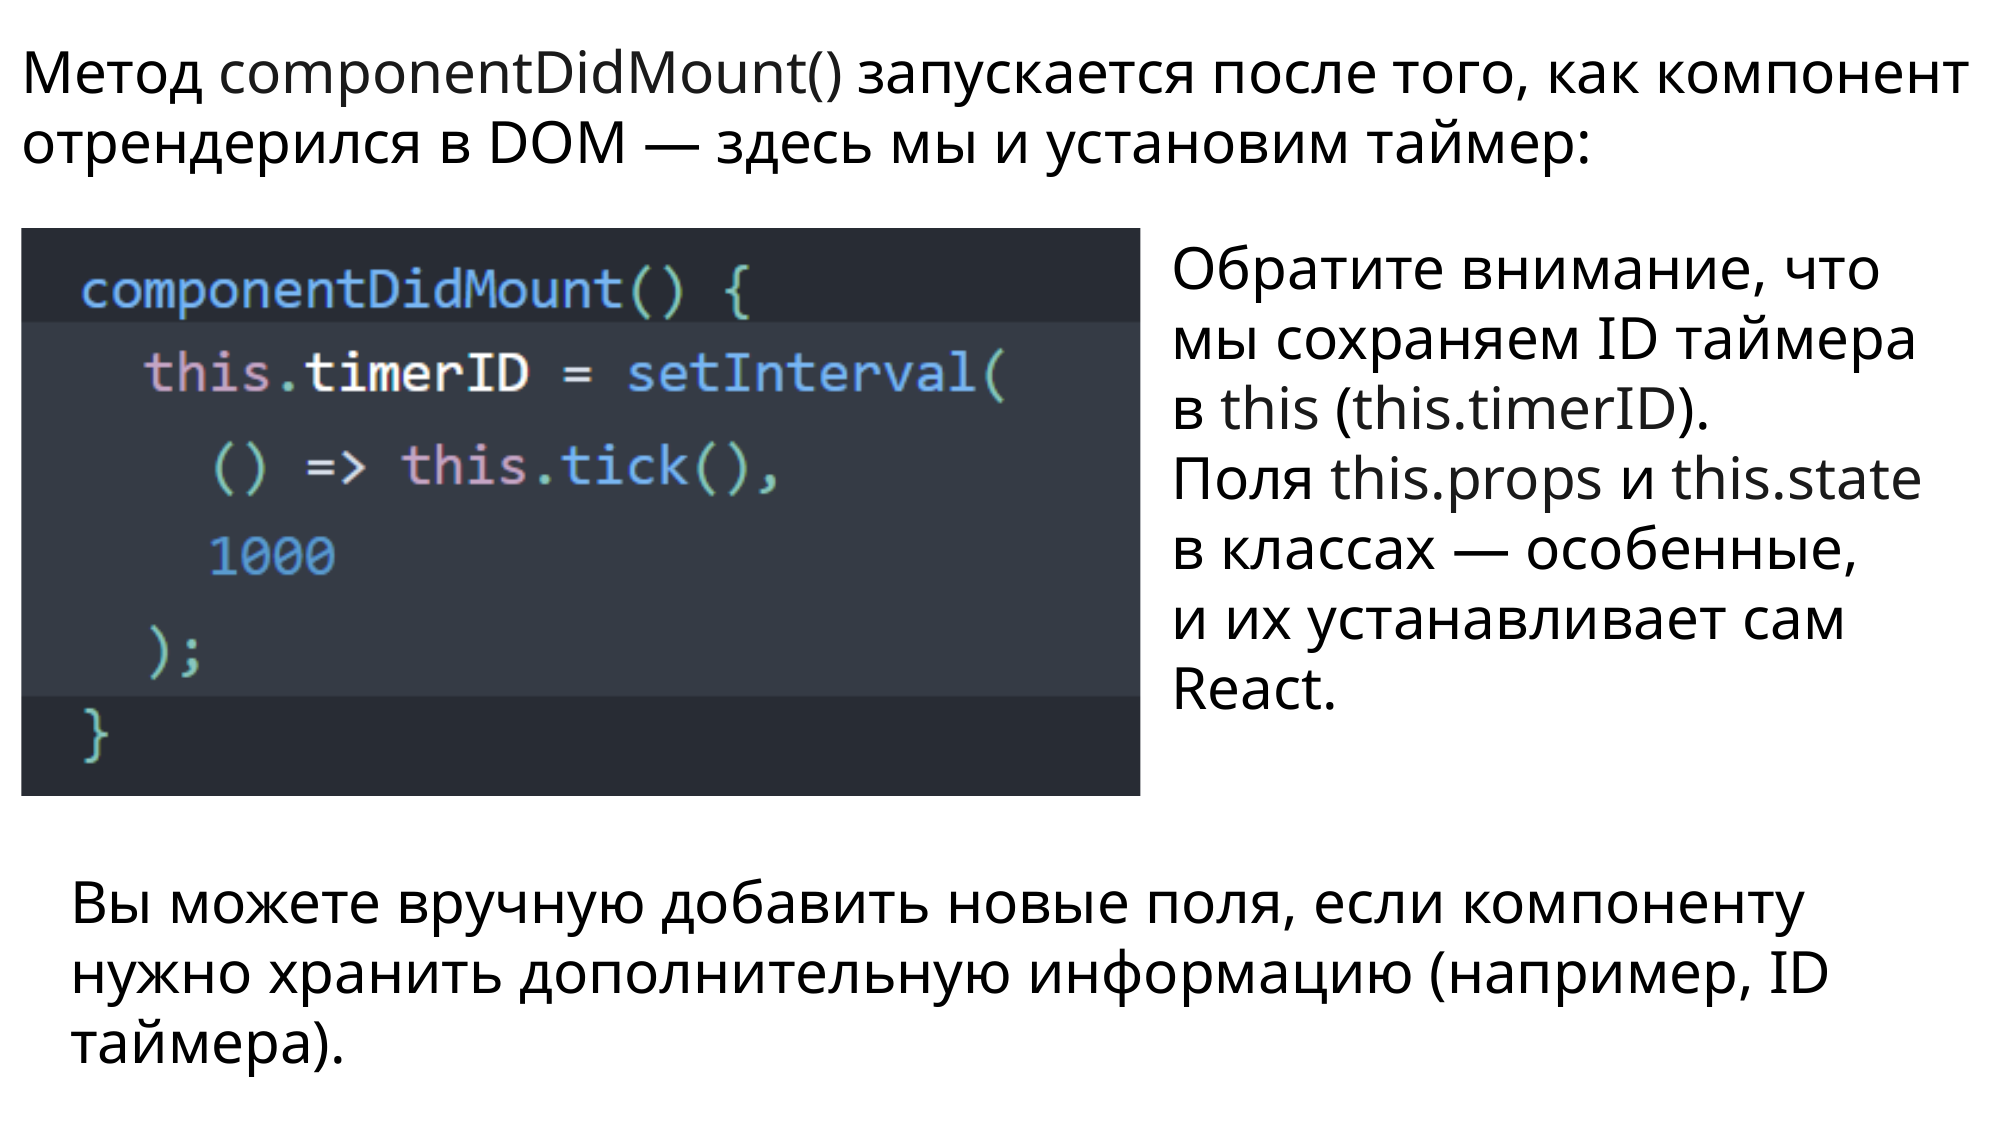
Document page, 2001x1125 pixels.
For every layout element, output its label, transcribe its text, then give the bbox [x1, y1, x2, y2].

subtitle Метод componentDidMount() запускается после того, как компонент отрендерился в DOM — здесь мы и установим таймер: [21, 0, 2000, 432]
text_box Обратите внимание, что мы сохраняем ID таймера в this (this.timerID). Поля this.props и this.state в классах — особенные, и их устанавливает сам React. [1171, 231, 1960, 722]
picture [21, 228, 1141, 796]
text_box Вы можете вручную добавить новые поля, если компоненту нужно хранить дополнительную информацию (например, ID таймера). [70, 865, 1960, 1076]
